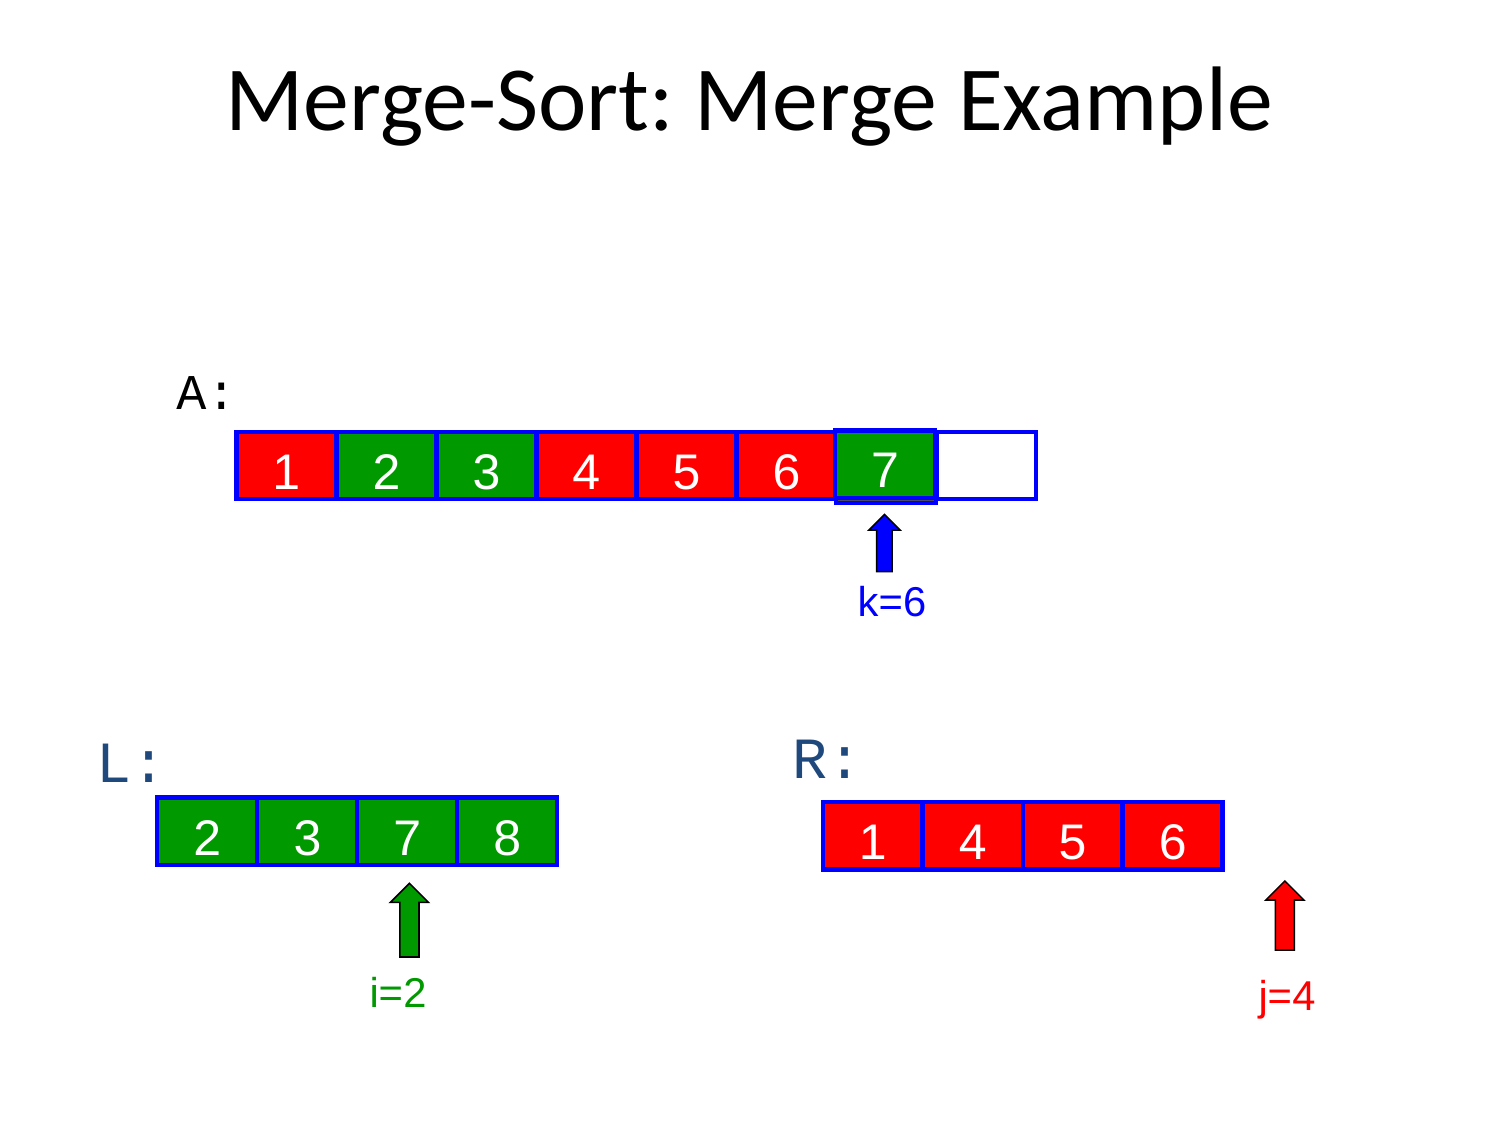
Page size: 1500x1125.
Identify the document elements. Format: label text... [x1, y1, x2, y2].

text_box [835, 498, 936, 504]
text_box 2 [336, 431, 436, 500]
text_box j=4 [1231, 961, 1344, 1027]
text_box 1 [236, 431, 336, 500]
text_box 3 [257, 797, 357, 865]
text_box 5 [636, 431, 736, 500]
text_box A: [161, 352, 266, 428]
text_box 2 [157, 797, 257, 865]
text_box L: [96, 716, 167, 802]
text_box 6 [736, 431, 835, 500]
text_box [390, 883, 429, 957]
text_box i=2 [362, 958, 435, 1024]
text_box 8 [457, 797, 558, 865]
text_box 7 [835, 430, 936, 498]
text_box 14 [936, 431, 1037, 500]
text_box 1 [822, 802, 922, 870]
text_box k=6 [831, 567, 954, 633]
text_box R: [792, 712, 863, 798]
text_box 7 [357, 797, 457, 865]
text_box 5 [1022, 802, 1122, 870]
title Merge-Sort: Merge Example [112, 0, 1388, 188]
text_box 4 [536, 431, 636, 500]
text_box 3 [436, 431, 536, 500]
text_box 4 [922, 802, 1022, 870]
text_box [1265, 880, 1304, 951]
text_box 6 [1122, 802, 1223, 870]
text_box [868, 514, 901, 572]
